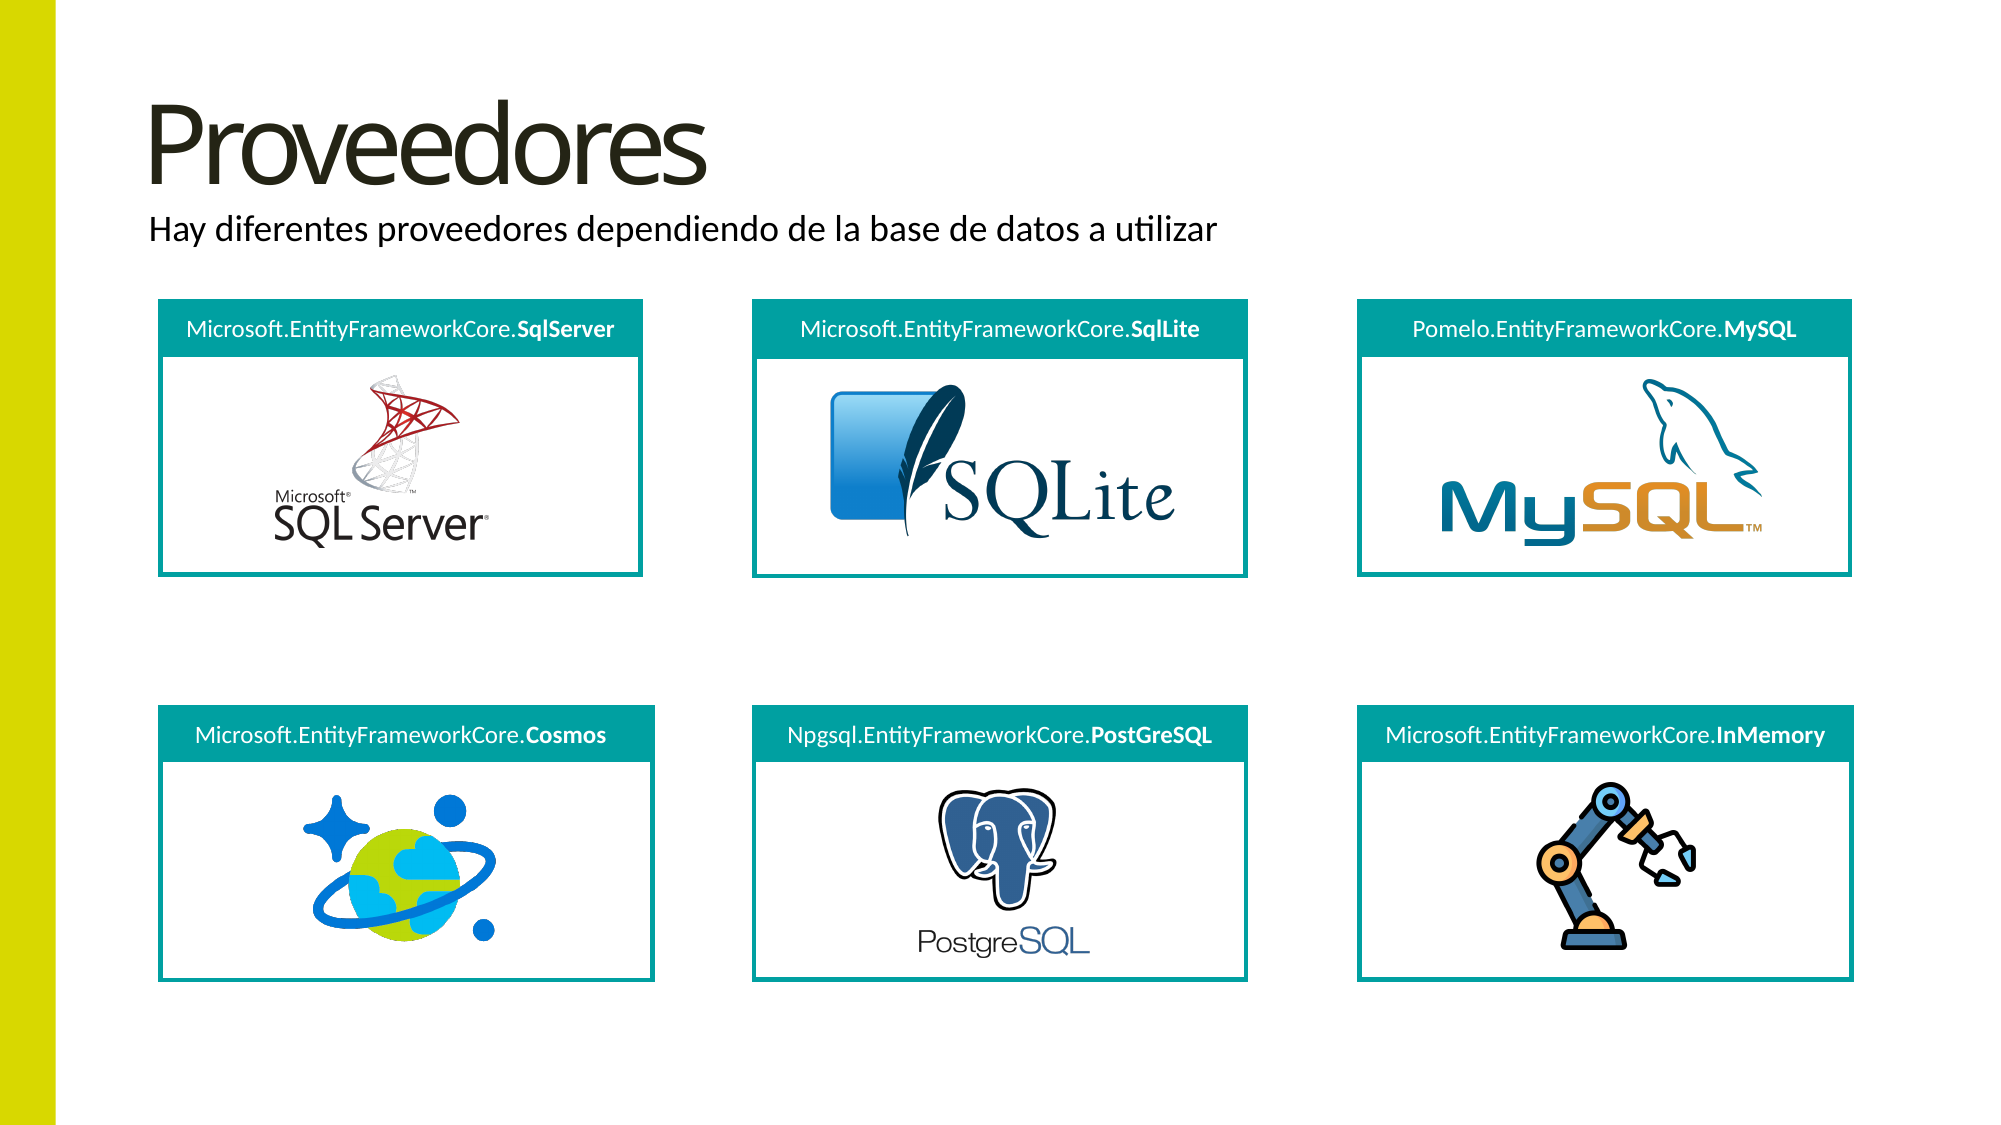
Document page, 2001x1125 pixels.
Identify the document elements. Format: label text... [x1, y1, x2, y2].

text_box Hay diferentes proveedores dependiendo de la base de datos a utilizar [134, 196, 1938, 257]
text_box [1359, 706, 1852, 980]
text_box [1359, 301, 1850, 575]
text_box [0, 0, 56, 1125]
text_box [753, 706, 1246, 980]
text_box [160, 707, 653, 980]
title Proveedores [141, 38, 1946, 217]
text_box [160, 301, 641, 575]
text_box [754, 301, 1246, 577]
